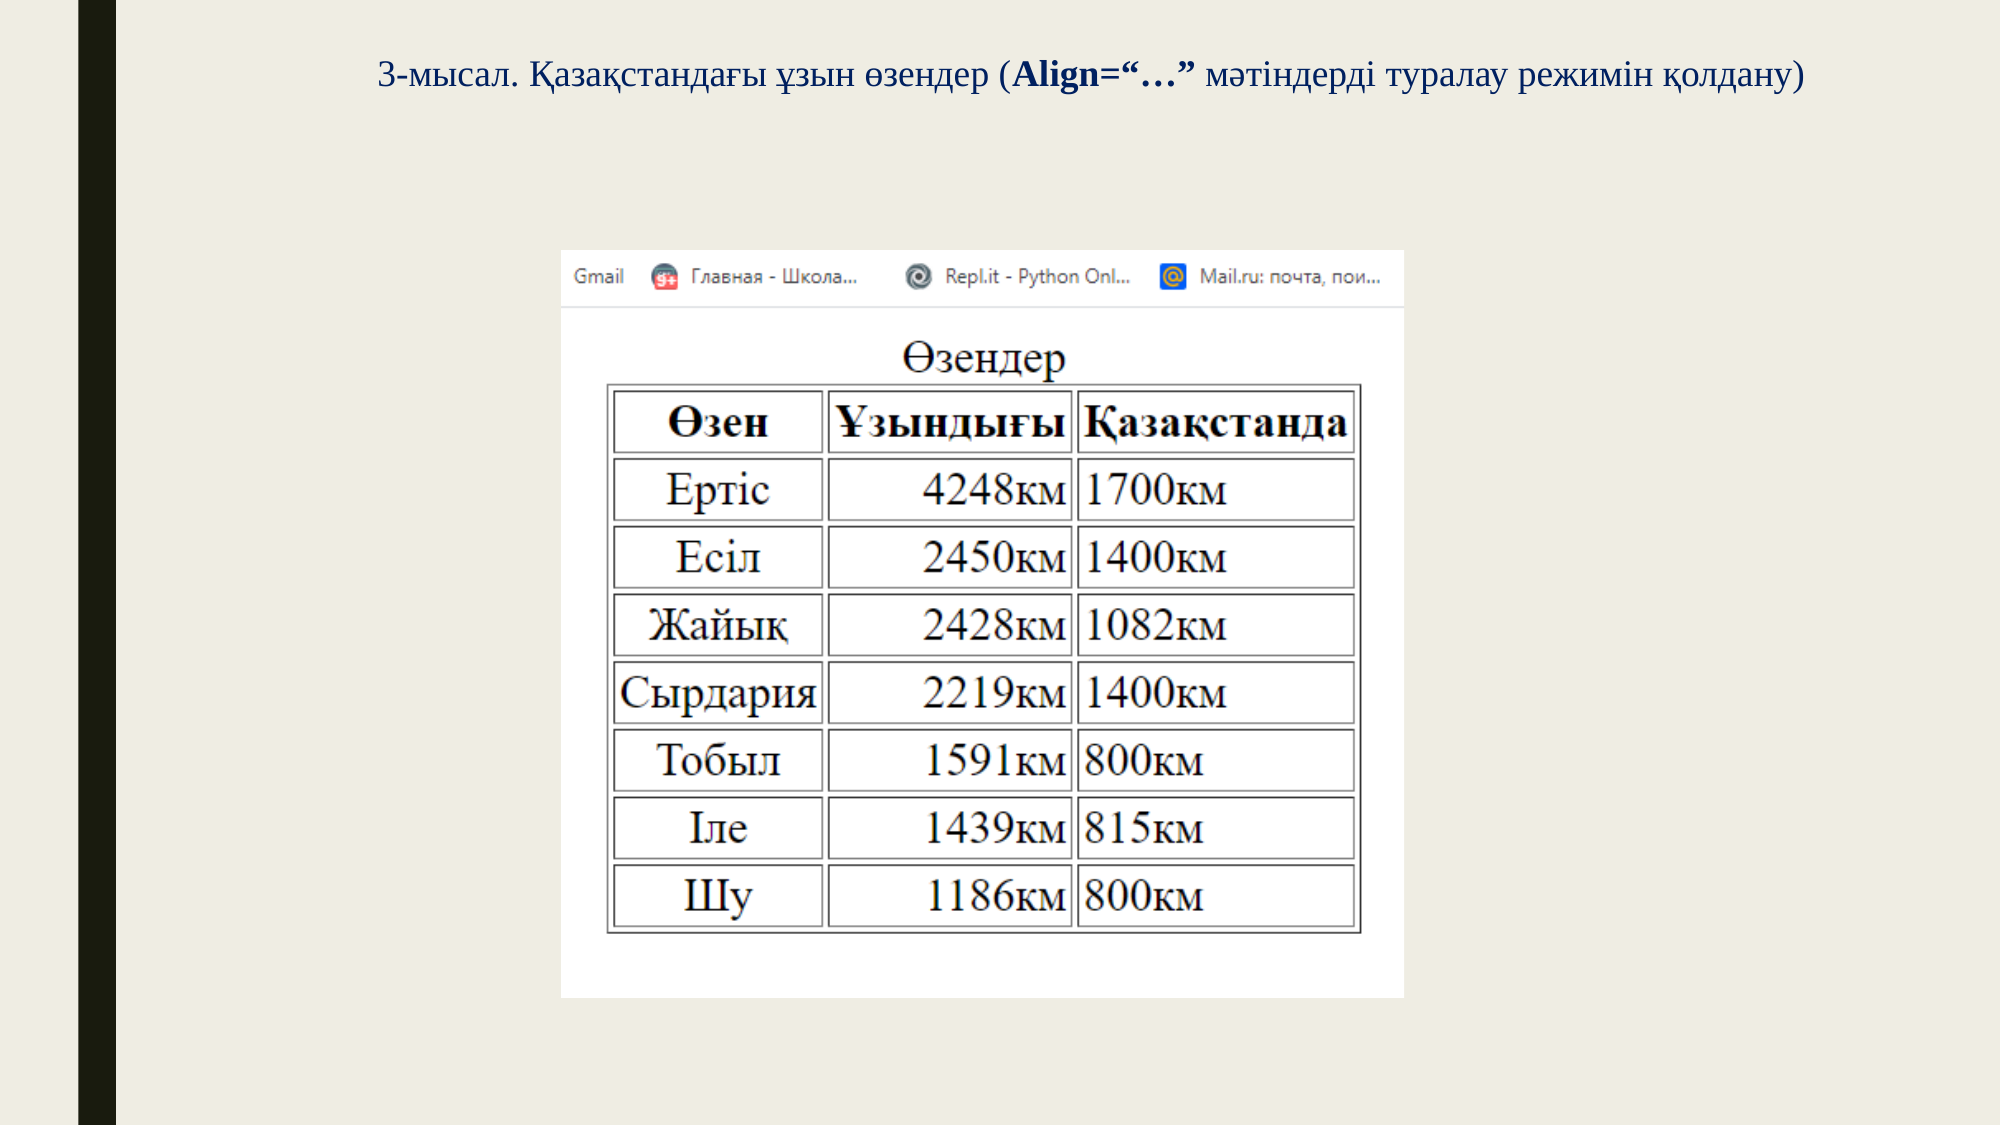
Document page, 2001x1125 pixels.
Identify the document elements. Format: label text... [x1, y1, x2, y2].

text_box 3-мысал. Қазақстандағы ұзын өзендер (Align=“…” мәтіндерді туралау режимін қолдану) [362, 41, 1858, 101]
picture [560, 250, 1405, 998]
